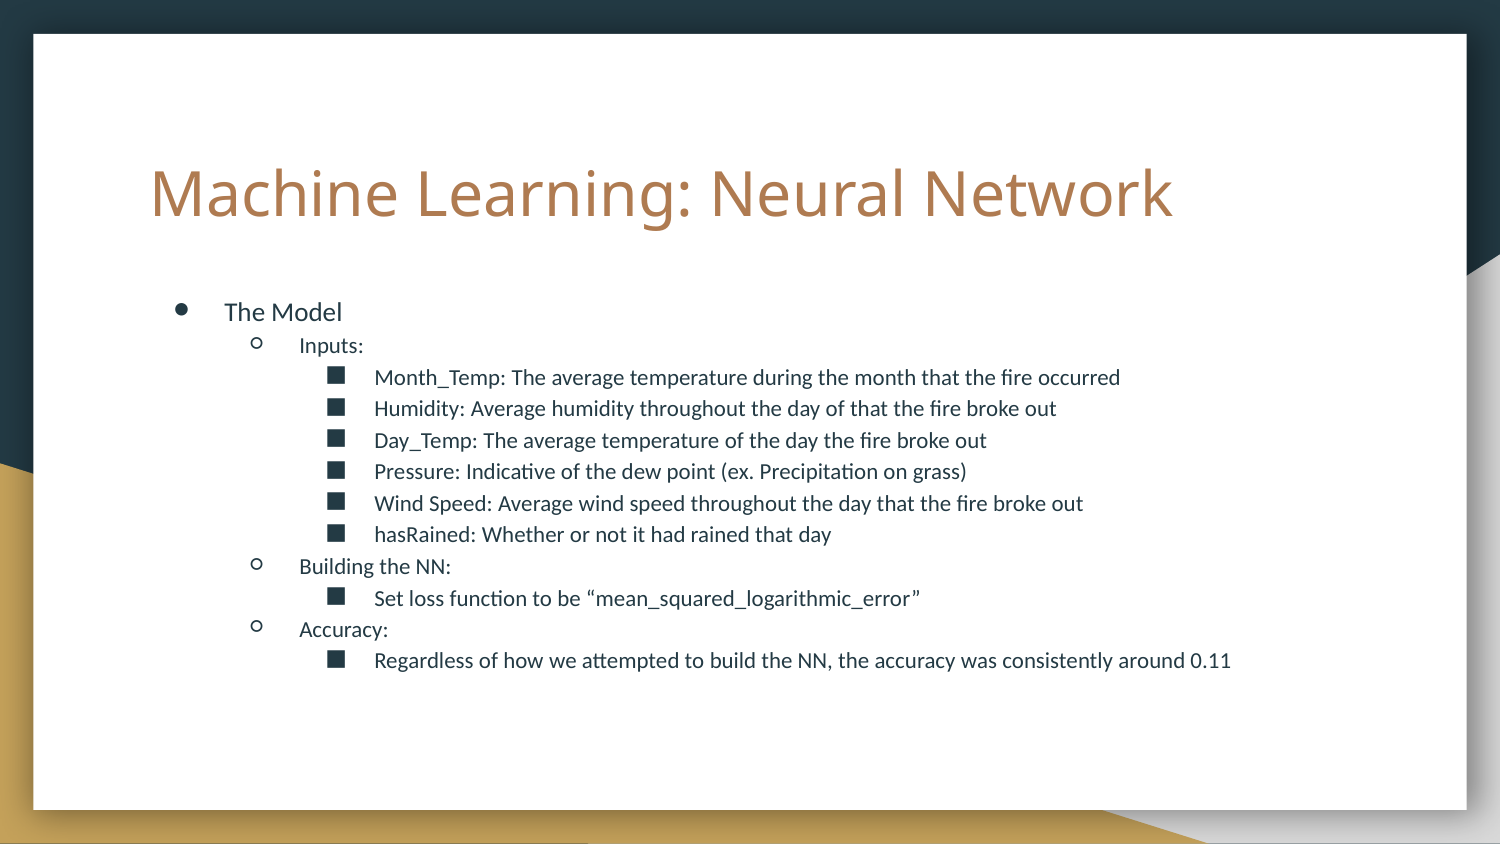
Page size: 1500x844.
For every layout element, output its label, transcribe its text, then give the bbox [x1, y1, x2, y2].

title Machine Learning: Neural Network [134, 138, 1366, 274]
list The Model Inputs: Month_Temp: The average temperature during the month that the fire occurred Humidity: Average humidity throughout the day of that the fire broke out Day_Temp: The average temperature of the day the fire broke out Pressure: Indicative of the dew point (ex. Precipitation on grass) Wind Speed: Average wind speed throughout the day that the fire broke out hasRained: Whether or not it had rained that day Building the NN: Set loss function to be “mean_squared_logarithmic_error” Accuracy: Regardless of how we attempted to build the NN, the accuracy was consistently around 0.11 [134, 274, 1366, 714]
